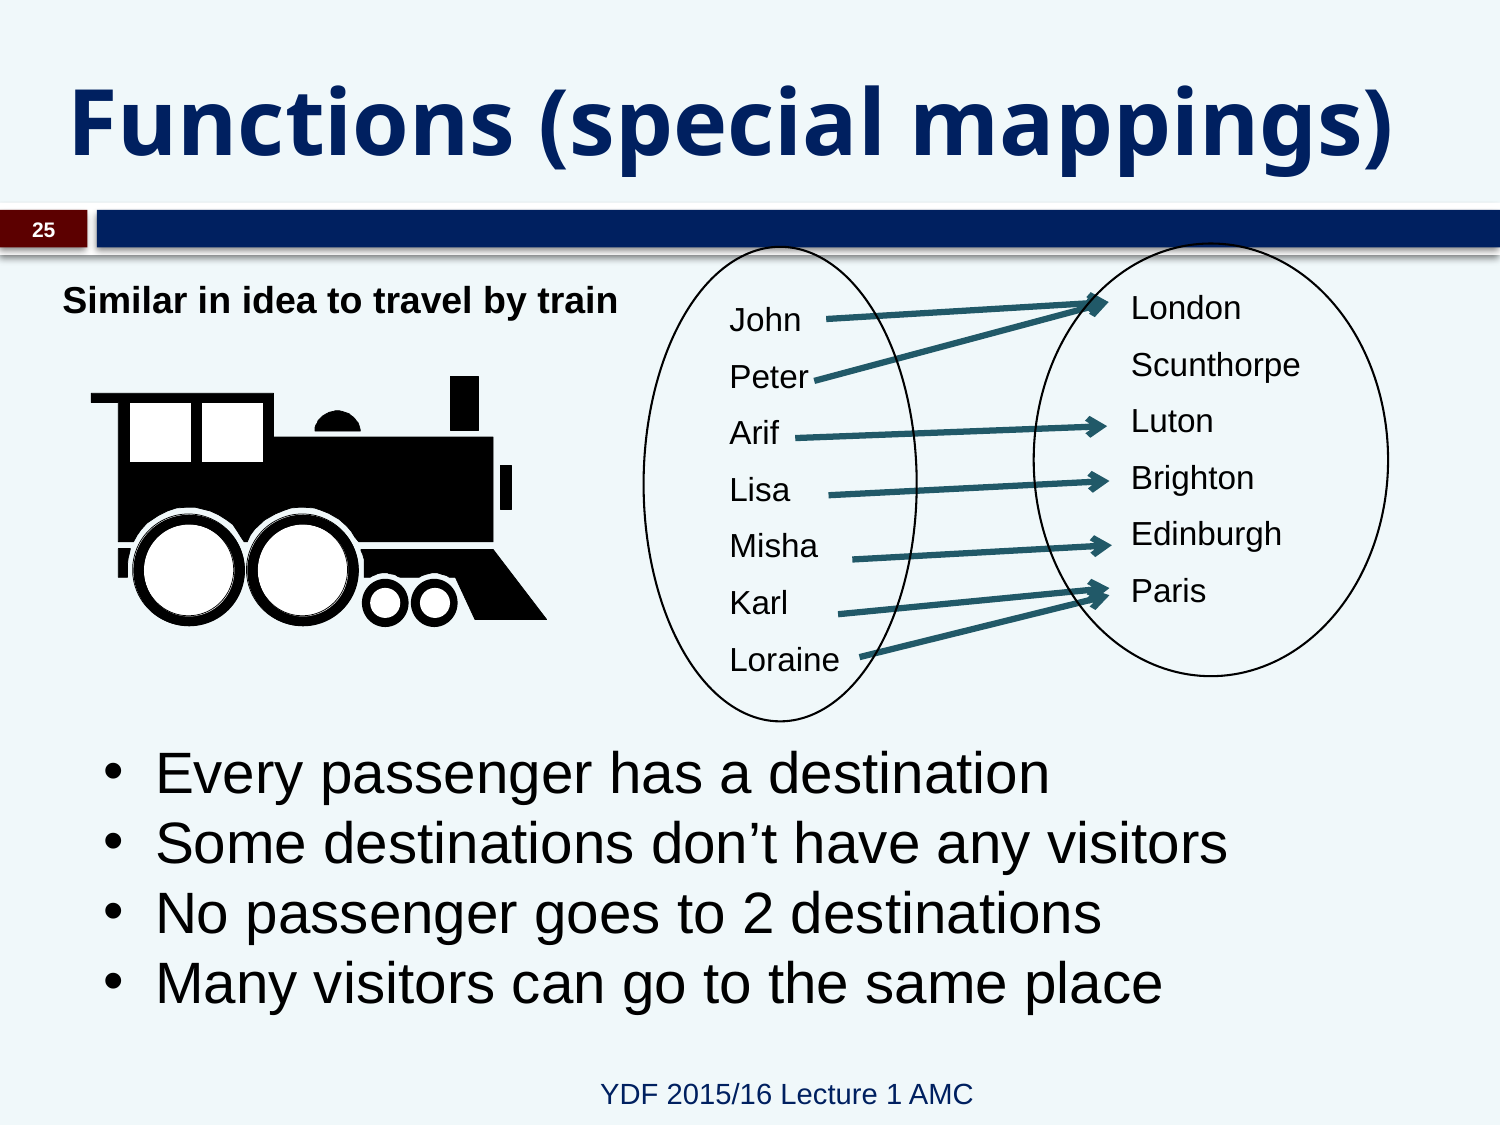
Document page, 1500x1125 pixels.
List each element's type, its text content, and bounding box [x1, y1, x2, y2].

footer YDF 2015/16 Lecture 1 AMC [99, 1063, 990, 1123]
text_box Every passenger has a destination Some destinations don’t have any visitors No passenger goes to 2 destinations Many visitors can go to the same place [88, 727, 1388, 1023]
text_box London Scunthorpe Luton Brighton Edinburgh Paris [1116, 278, 1329, 617]
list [76, 361, 562, 642]
title Functions (special mappings) [52, 37, 1458, 201]
text_box Similar in idea to travel by train [47, 268, 635, 328]
text_box [643, 246, 859, 722]
text_box John Peter Arif Lisa Misha Karl Loraine [714, 290, 927, 685]
slide_number 25 [0, 208, 88, 249]
text_box [1033, 243, 1389, 677]
